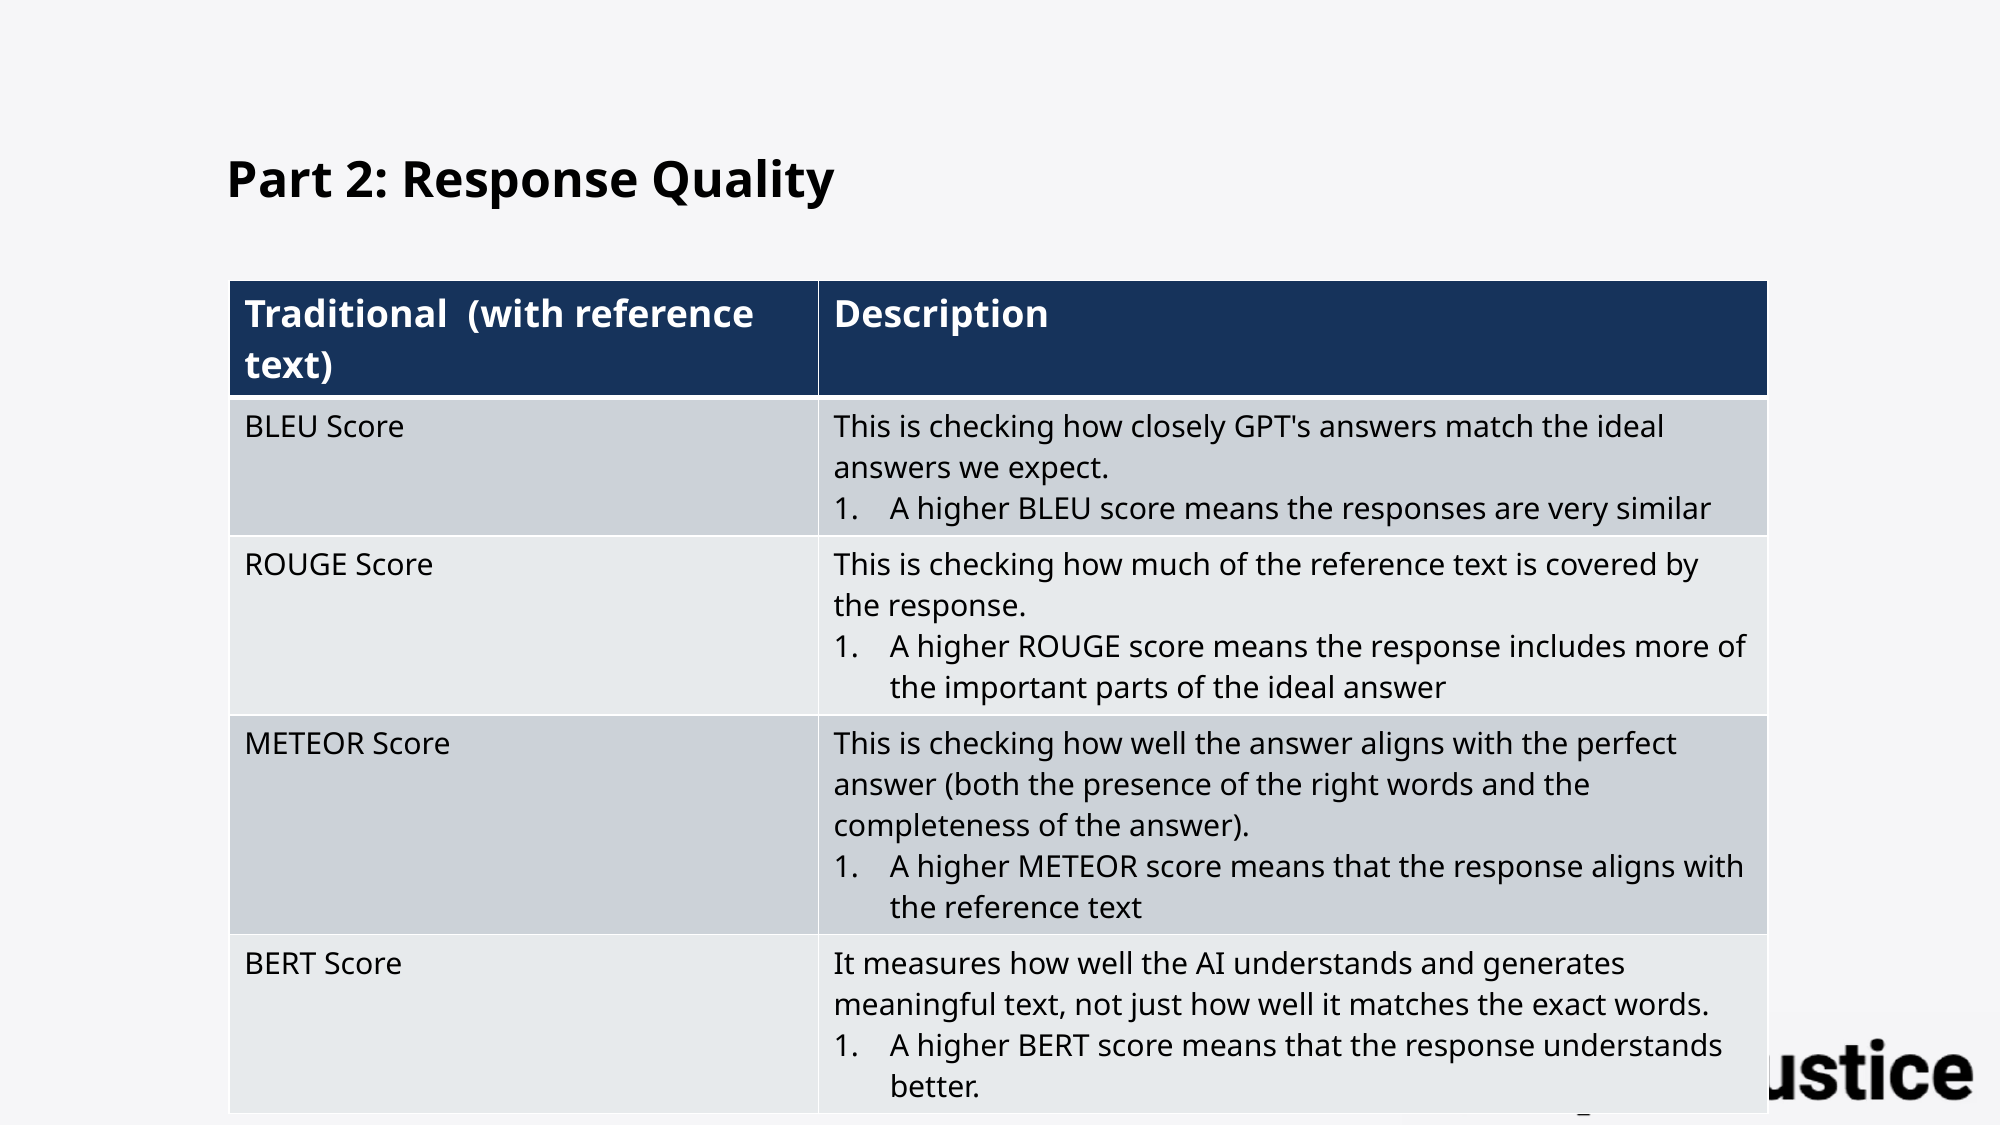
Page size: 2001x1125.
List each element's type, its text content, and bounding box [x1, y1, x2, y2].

table_cell This is checking how closely GPT's answers match the ideal answers we expect. A higher BLEU score means the responses are very similar [819, 400, 1767, 535]
table_cell ROUGE Score [230, 537, 818, 714]
table_cell It measures how well the AI understands and generates meaningful text, not just how well it matches the exact words. A higher BERT score means that the response understands better. [819, 935, 1767, 1113]
picture [1402, 1011, 2000, 1125]
table_cell BERT Score [230, 935, 818, 1113]
table_header Traditional (with reference text) [230, 281, 818, 395]
table_cell This is checking how well the answer aligns with the perfect answer (both the presence of the right words and the completeness of the answer). A higher METEOR score means that the response aligns with the reference text [819, 716, 1767, 934]
table_cell BLEU Score [230, 400, 818, 535]
table_cell METEOR Score [230, 716, 818, 934]
table_header Description [819, 281, 1767, 395]
text_box Part 2: Response Quality [211, 147, 1065, 243]
table_cell This is checking how much of the reference text is covered by the response. A higher ROUGE score means the response includes more of the important parts of the ideal answer [819, 537, 1767, 714]
